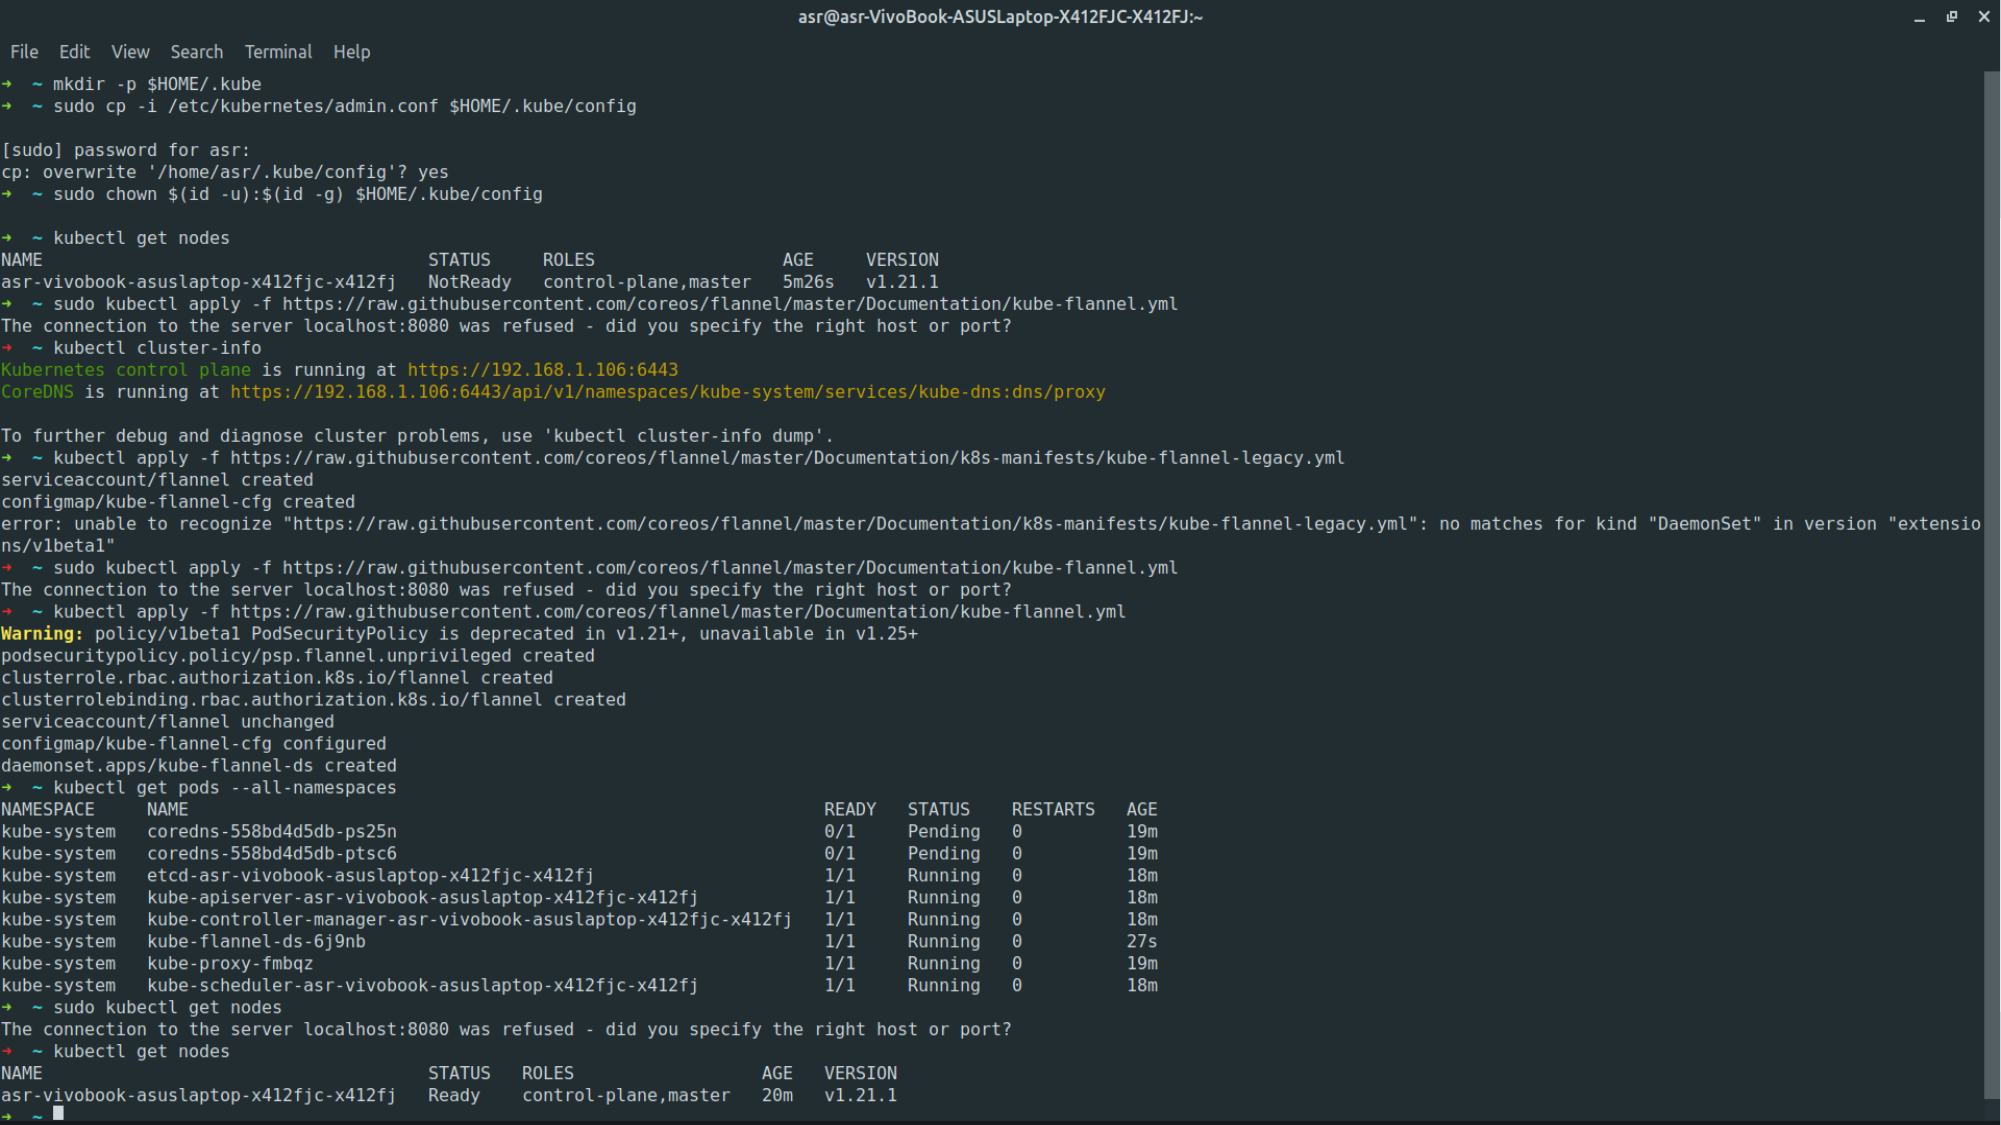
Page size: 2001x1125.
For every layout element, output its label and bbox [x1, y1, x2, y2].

list [0, 0, 2000, 1125]
